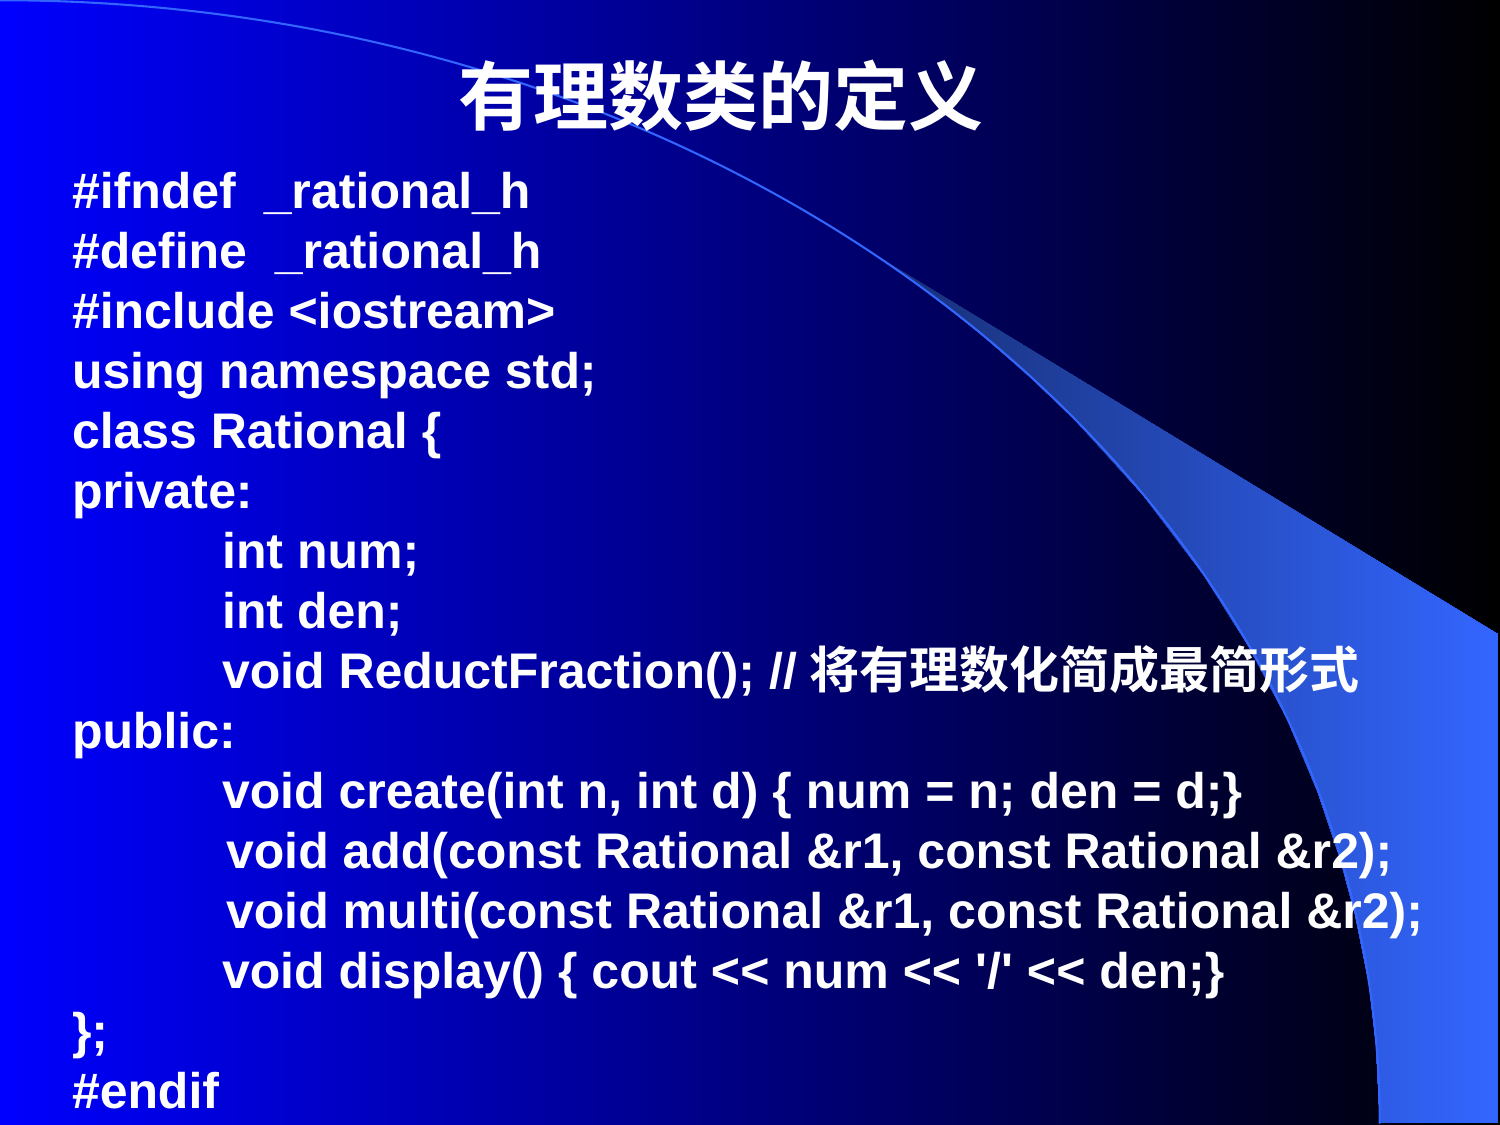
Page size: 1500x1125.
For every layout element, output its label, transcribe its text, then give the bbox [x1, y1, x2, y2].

text_box #ifndef _rational_h #define _rational_h #include <iostream> using namespace std; class Rational { private: int num; int den; void ReductFraction(); //将有理数化简成最简形式 public: void create(int n, int d) { num = n; den = d;} void add(const Rational &r1, const Rational &r2); void multi(const Rational &r1, const Rational &r2); void display() { cout << num << '/' << den;} }; #endif [57, 150, 1439, 1125]
text_box 有理数类的定义 [443, 42, 1061, 148]
